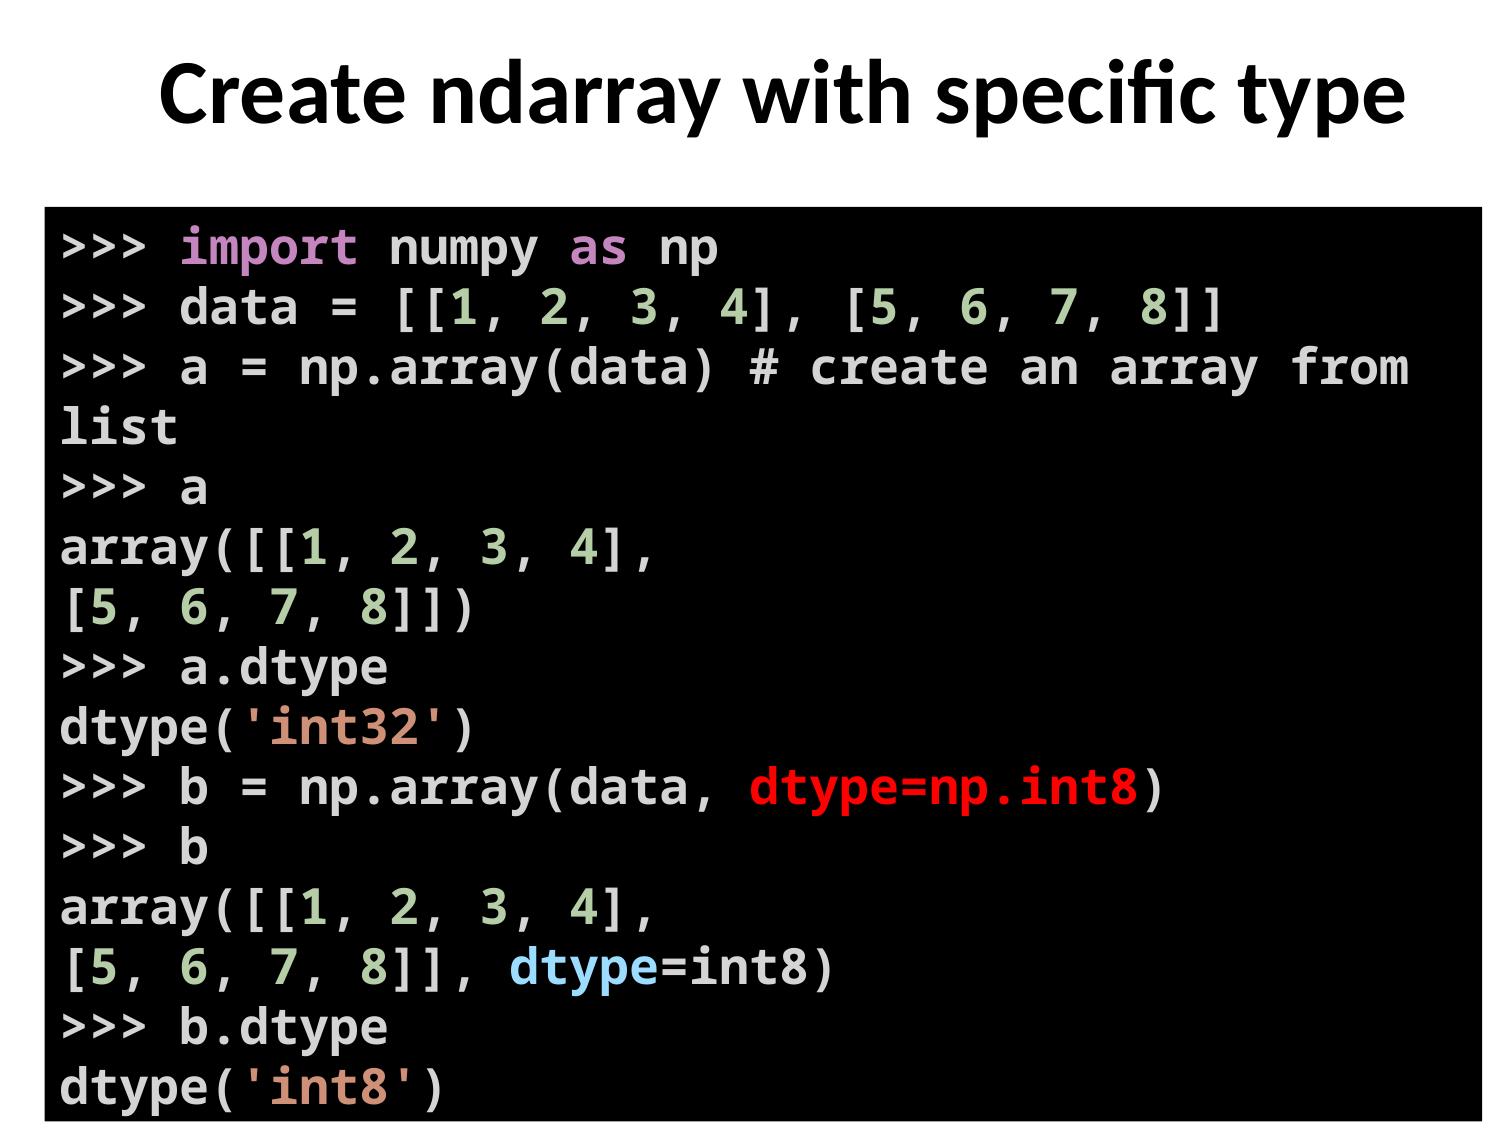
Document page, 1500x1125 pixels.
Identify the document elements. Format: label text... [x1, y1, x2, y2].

text_box Create ndarray with specific type [145, 24, 1425, 150]
text_box >>> import numpy as np >>> data = [[1, 2, 3, 4], [5, 6, 7, 8]] >>> a = np.array(data) # create an array from list >>> a array([[1, 2, 3, 4], [5, 6, 7, 8]]) >>> a.dtype dtype('int32') >>> b = np.array(data, dtype=np.int8) >>> b array([[1, 2, 3, 4], [5, 6, 7, 8]], dtype=int8) >>> b.dtype dtype('int8') [44, 206, 1483, 1122]
